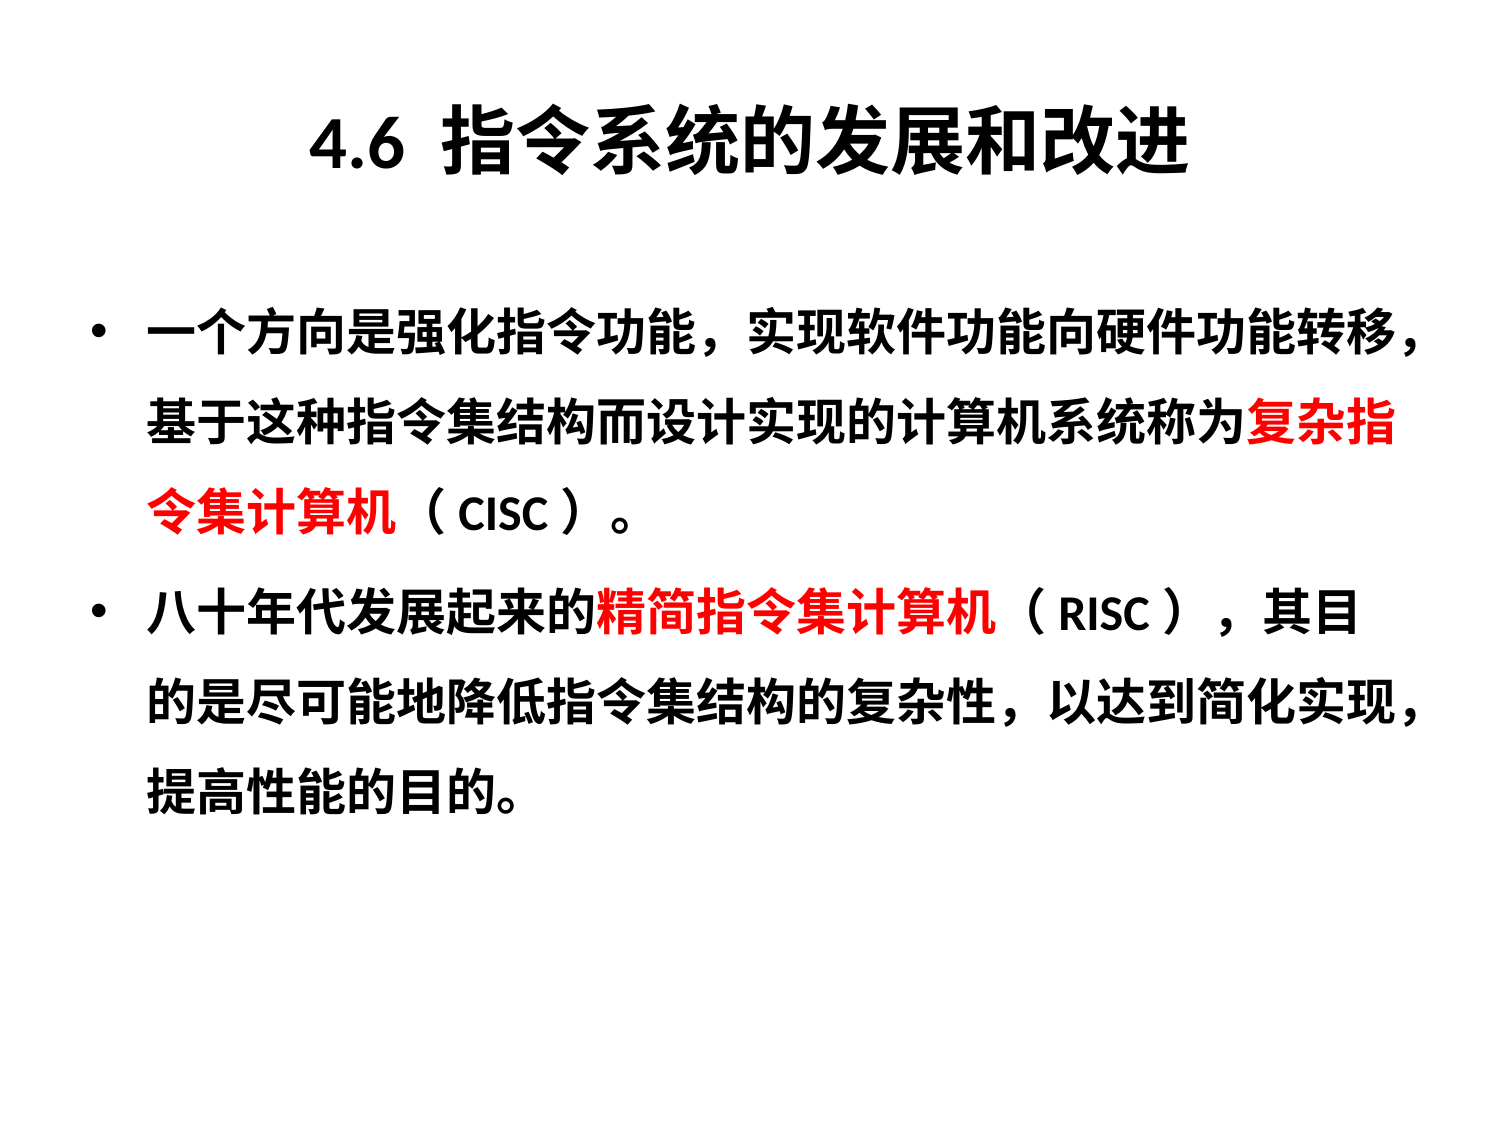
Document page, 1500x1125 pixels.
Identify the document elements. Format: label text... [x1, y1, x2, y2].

title 4.6 指令系统的发展和改进 [75, 45, 1425, 233]
list 一个方向是强化指令功能，实现软件功能向硬件功能转移，基于这种指令集结构而设计实现的计算机系统称为复杂指令集计算机（CISC）。 八十年代发展起来的精简指令集计算机（RISC），其目的是尽可能地降低指令集结构的复杂性，以达到简化实现，提高性能的目的。 [75, 262, 1425, 1005]
